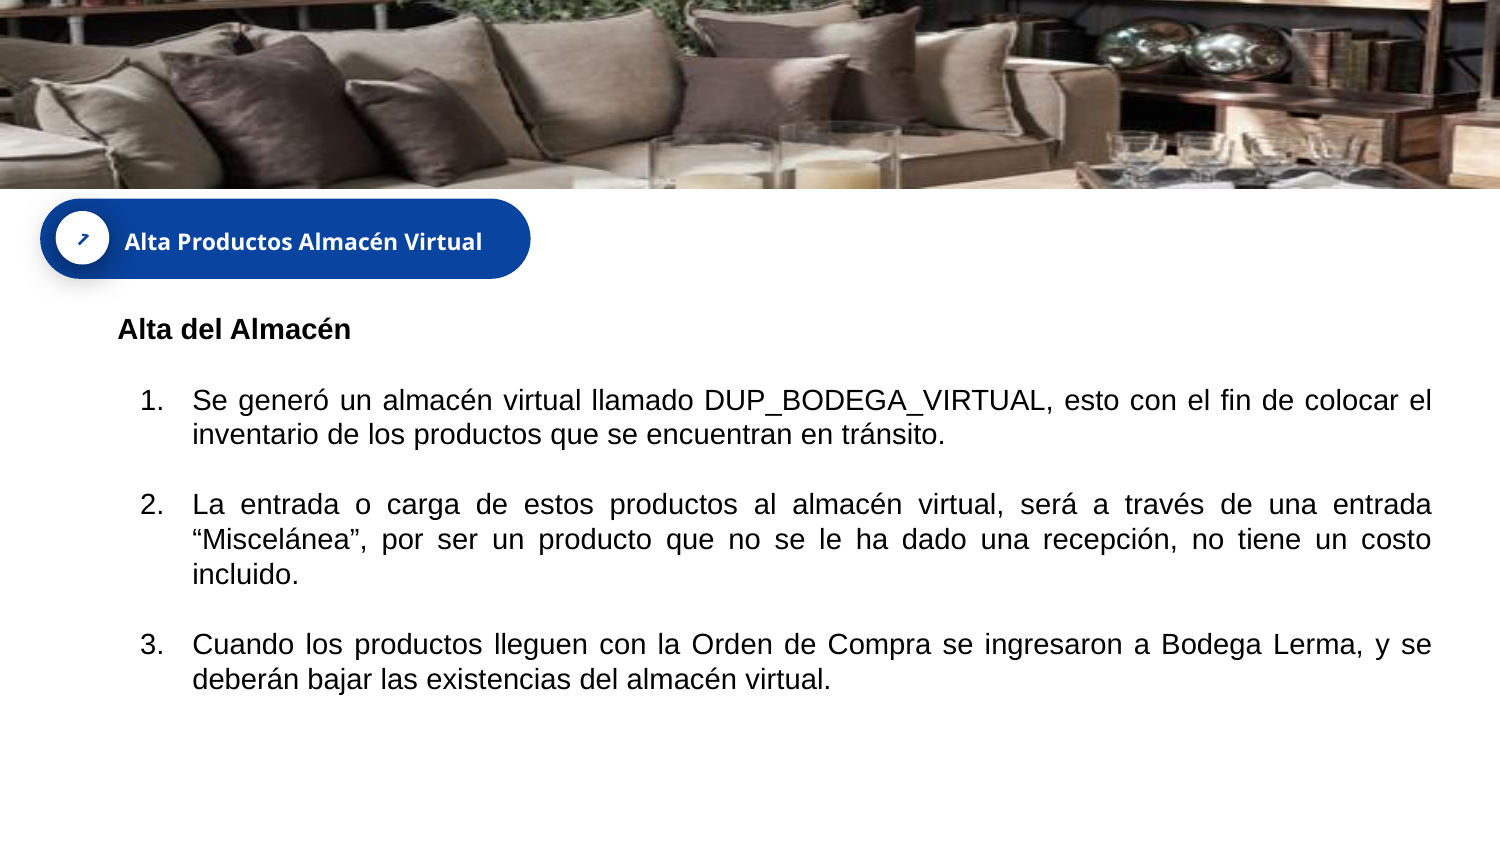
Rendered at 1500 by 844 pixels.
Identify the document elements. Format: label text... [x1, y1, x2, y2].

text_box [83, 36, 488, 441]
picture [0, 0, 1500, 190]
text_box Alta del Almacén Se generó un almacén virtual llamado DUP_BODEGA_VIRTUAL, esto con el fin de colocar el inventario de los productos que se encuentran en tránsito. La entrada o carga de estos productos al almacén virtual, será a través de una entrada “Miscelánea”, por ser un producto que no se le ha dado una recepción, no tiene un costo incluido. Cuando los productos lleguen con la Orden de Compra se ingresaron a Bodega Lerma, y se deberán bajar las existencias del almacén virtual. [102, 295, 1449, 711]
